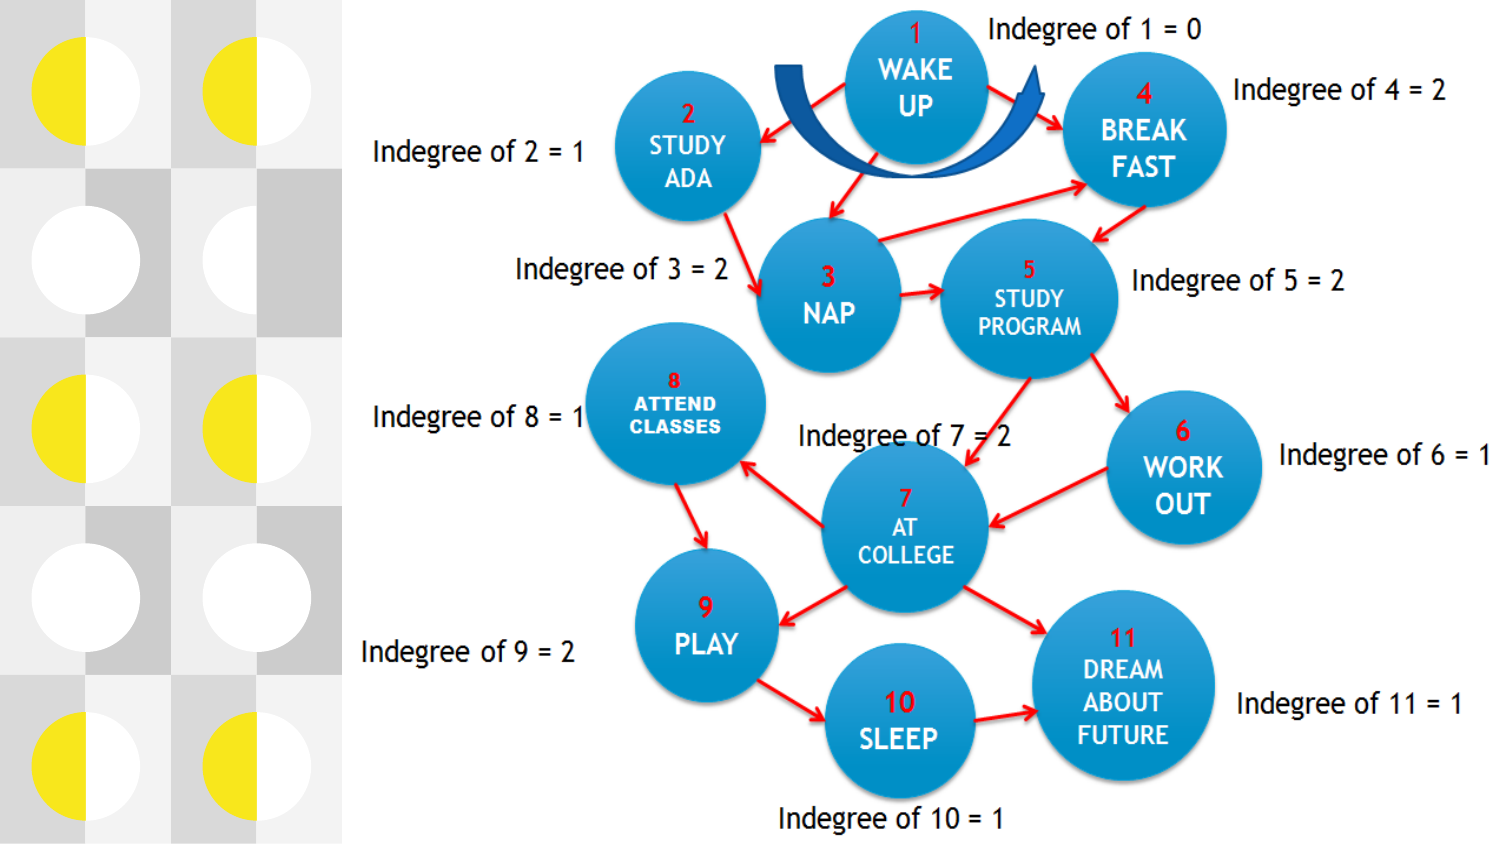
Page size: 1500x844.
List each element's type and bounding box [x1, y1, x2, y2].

picture [341, 0, 1493, 844]
text_box [256, 168, 336, 338]
